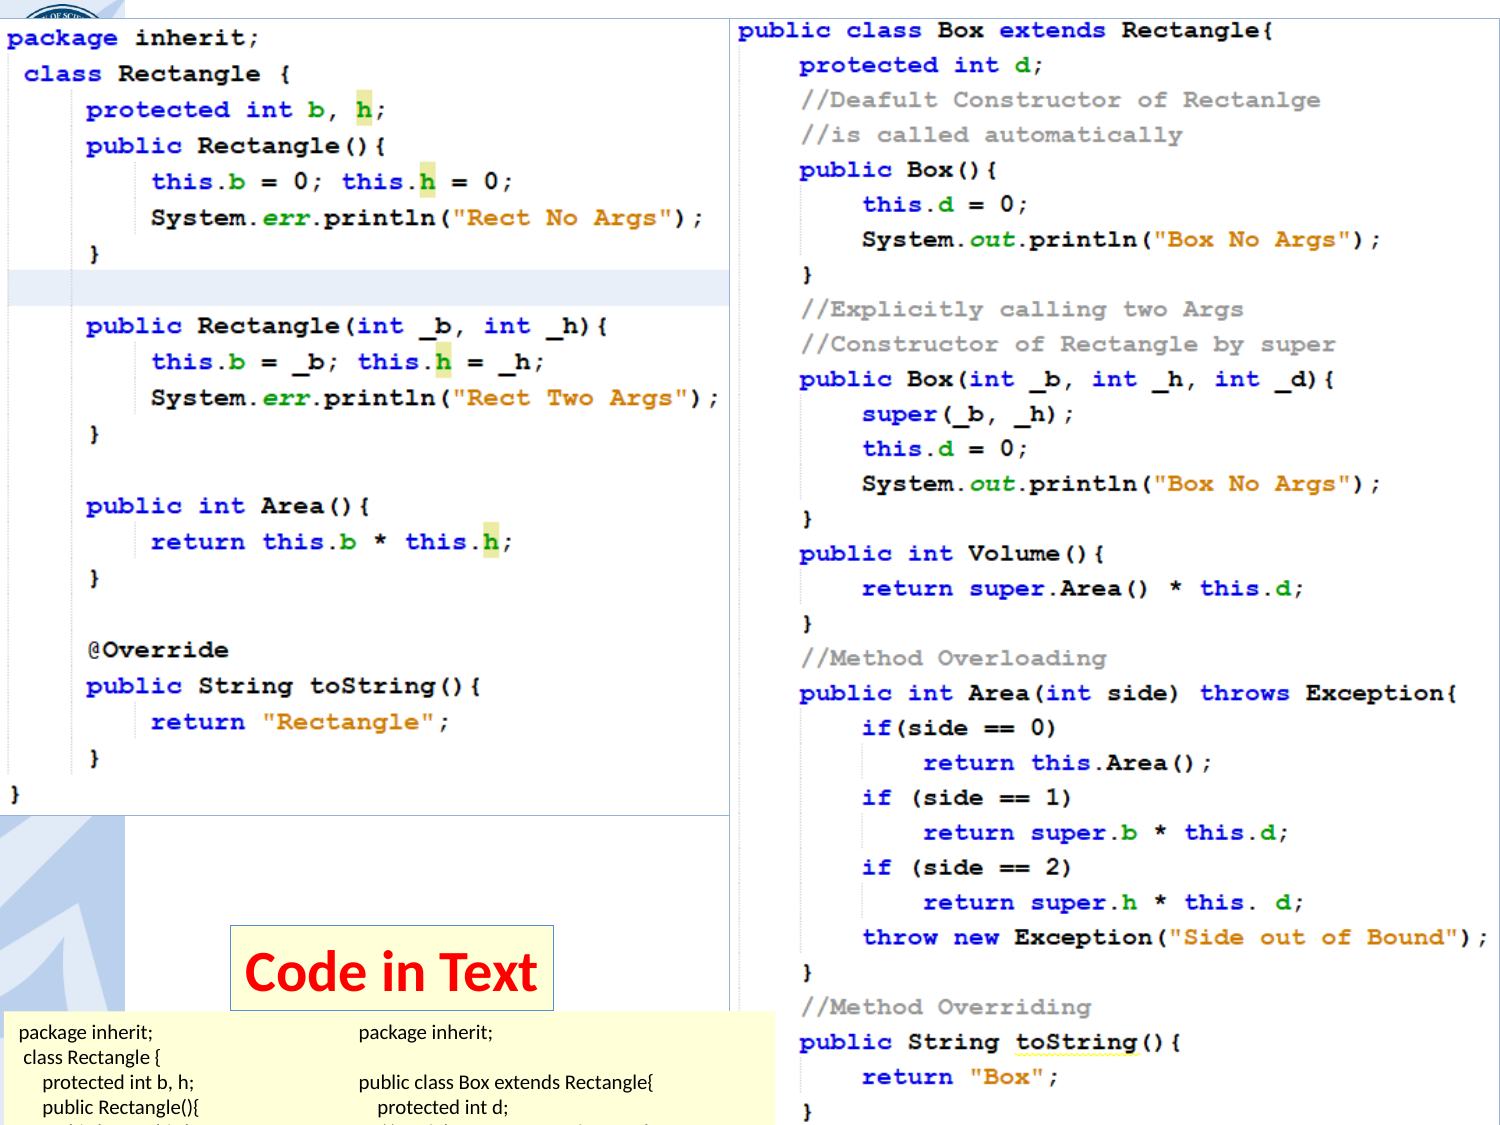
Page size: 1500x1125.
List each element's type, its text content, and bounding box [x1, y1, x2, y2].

text_box Code in Text [230, 925, 554, 1011]
text_box package inherit; class Rectangle { protected int b, h; public Rectangle(){ this.b = 0; this.h = 0; System.err.println("Rect No Args"); } public Rectangle(int _b, int _h){ this.b = _b; this.h = _h; System.err.println("Rect Two Args"); } public int Area(){ return this.b * this.h; } @Override public String toString(){ return "Rectangle"; } } [3, 1011, 343, 1125]
text_box package inherit; public class Box extends Rectangle{ protected int d; //Deafult Constructor of Rectanlge //is called automatically public Box(){ this.d = 0; System.out.println("Box No Args"); } //Explicitly calling two Args //Constructor of Rectangle by super public Box(int _b, int _h, int _d){ super(_b, _h); this.d = 0; System.out.println("Box No Args"); } public int Volume(){ return super.Area() * this.d; } //Method Overloading public int Area(int side) throws Exception{ if(side == 0) return this.Area(); if (side == 1) return super.b * this.d; if (side == 2) return super.h * this. d; throw new Exception("Side out of Bound"); } //Method Overriding public String toString(){ return "Box"; } } [343, 1011, 723, 1125]
picture [0, 0, 1500, 1125]
